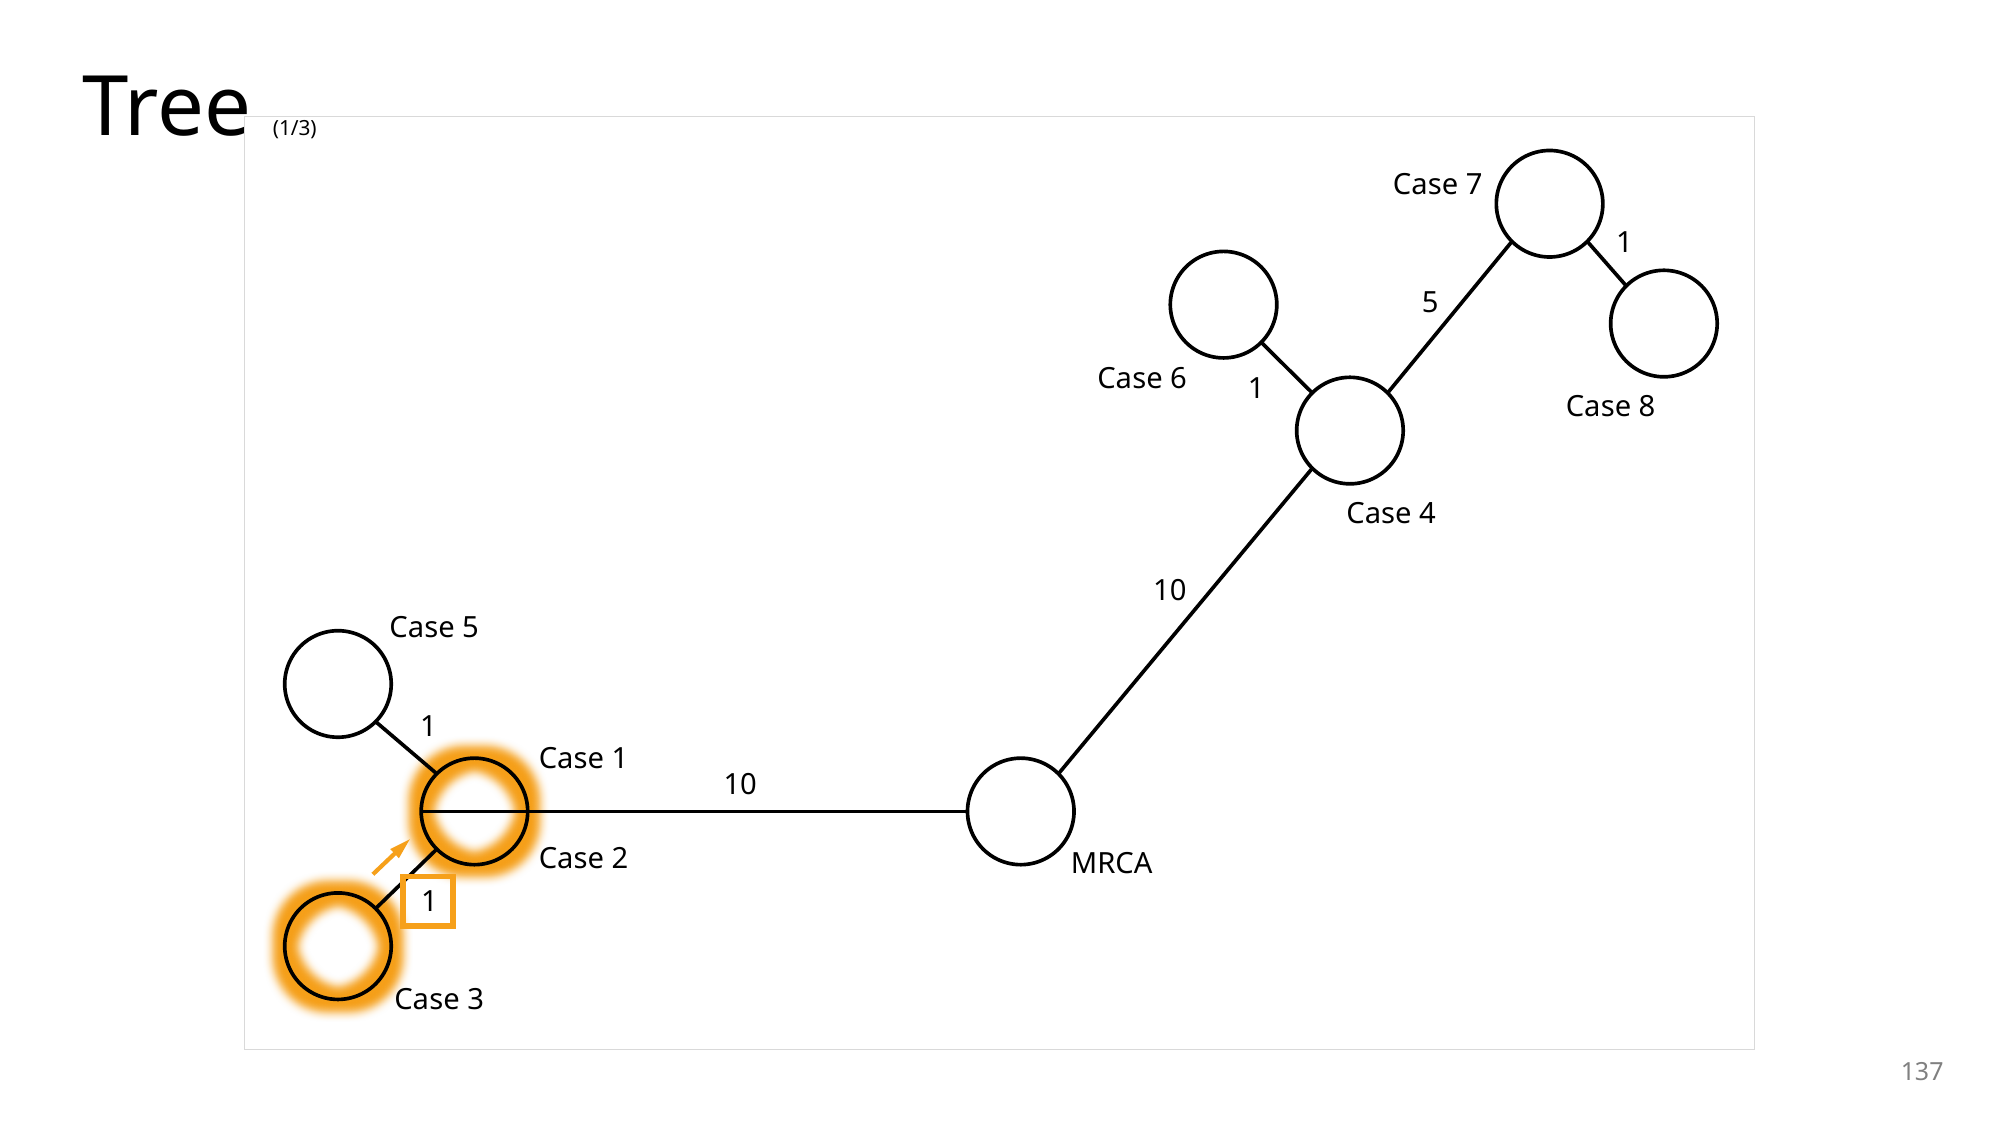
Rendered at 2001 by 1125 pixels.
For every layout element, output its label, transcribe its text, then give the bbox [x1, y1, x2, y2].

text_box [244, 116, 1755, 1050]
slide_number 137 [1508, 1042, 1959, 1103]
title Tree (1/3) [67, 0, 1793, 218]
